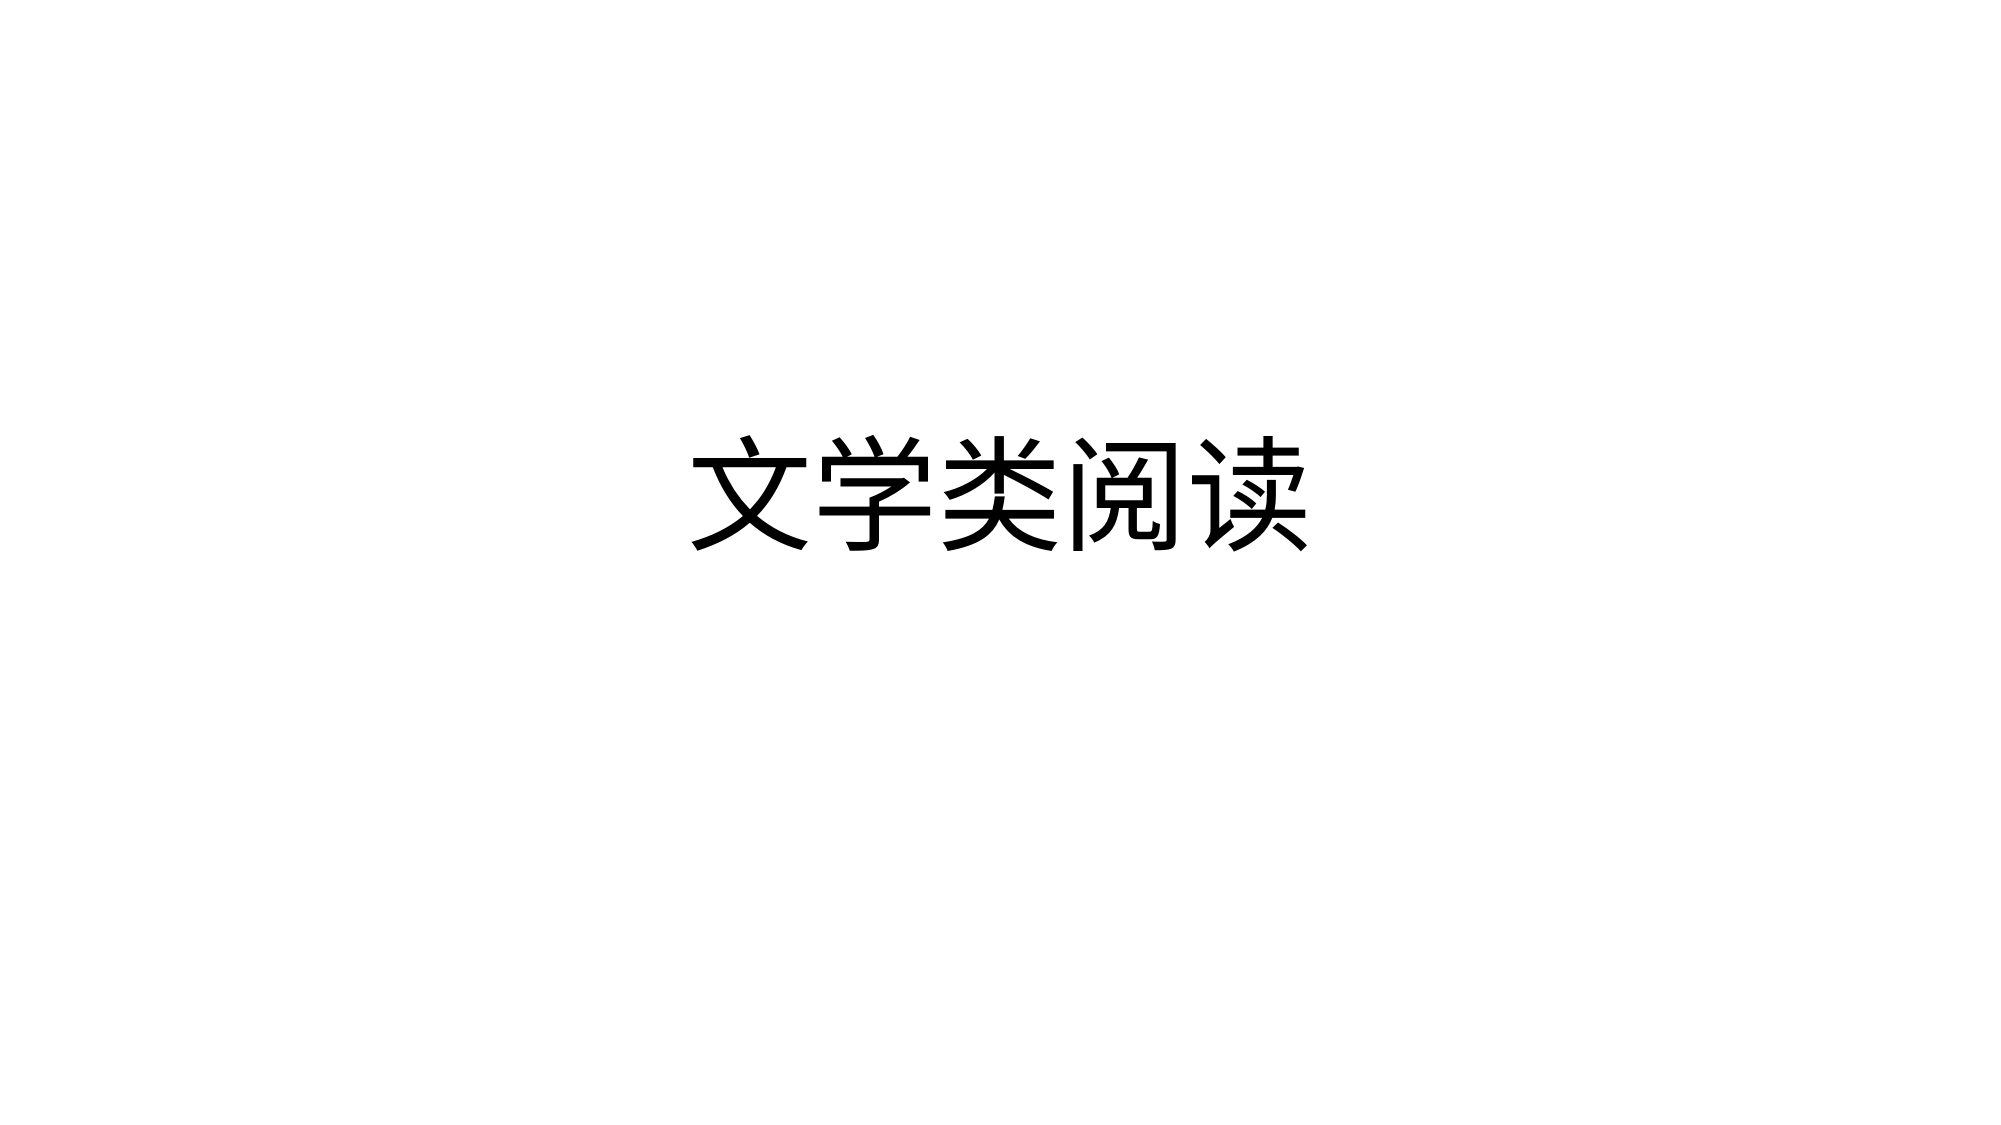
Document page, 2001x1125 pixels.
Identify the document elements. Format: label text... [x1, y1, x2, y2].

title 文学类阅读 [249, 184, 1750, 576]
